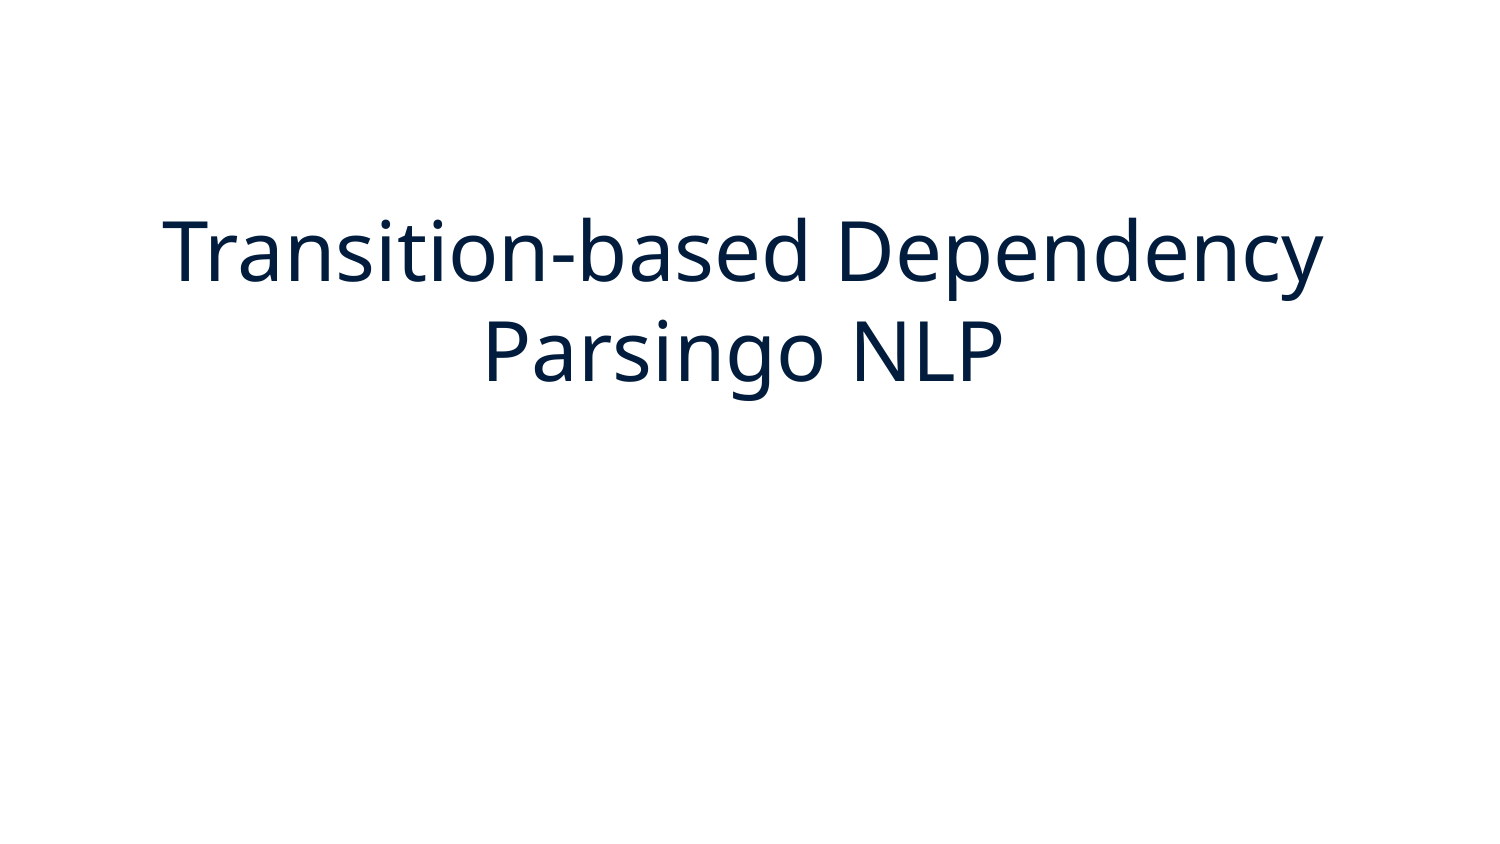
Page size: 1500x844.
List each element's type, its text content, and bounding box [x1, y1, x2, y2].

title Transition-based Dependency Parsingo NLP [43, 190, 1445, 443]
